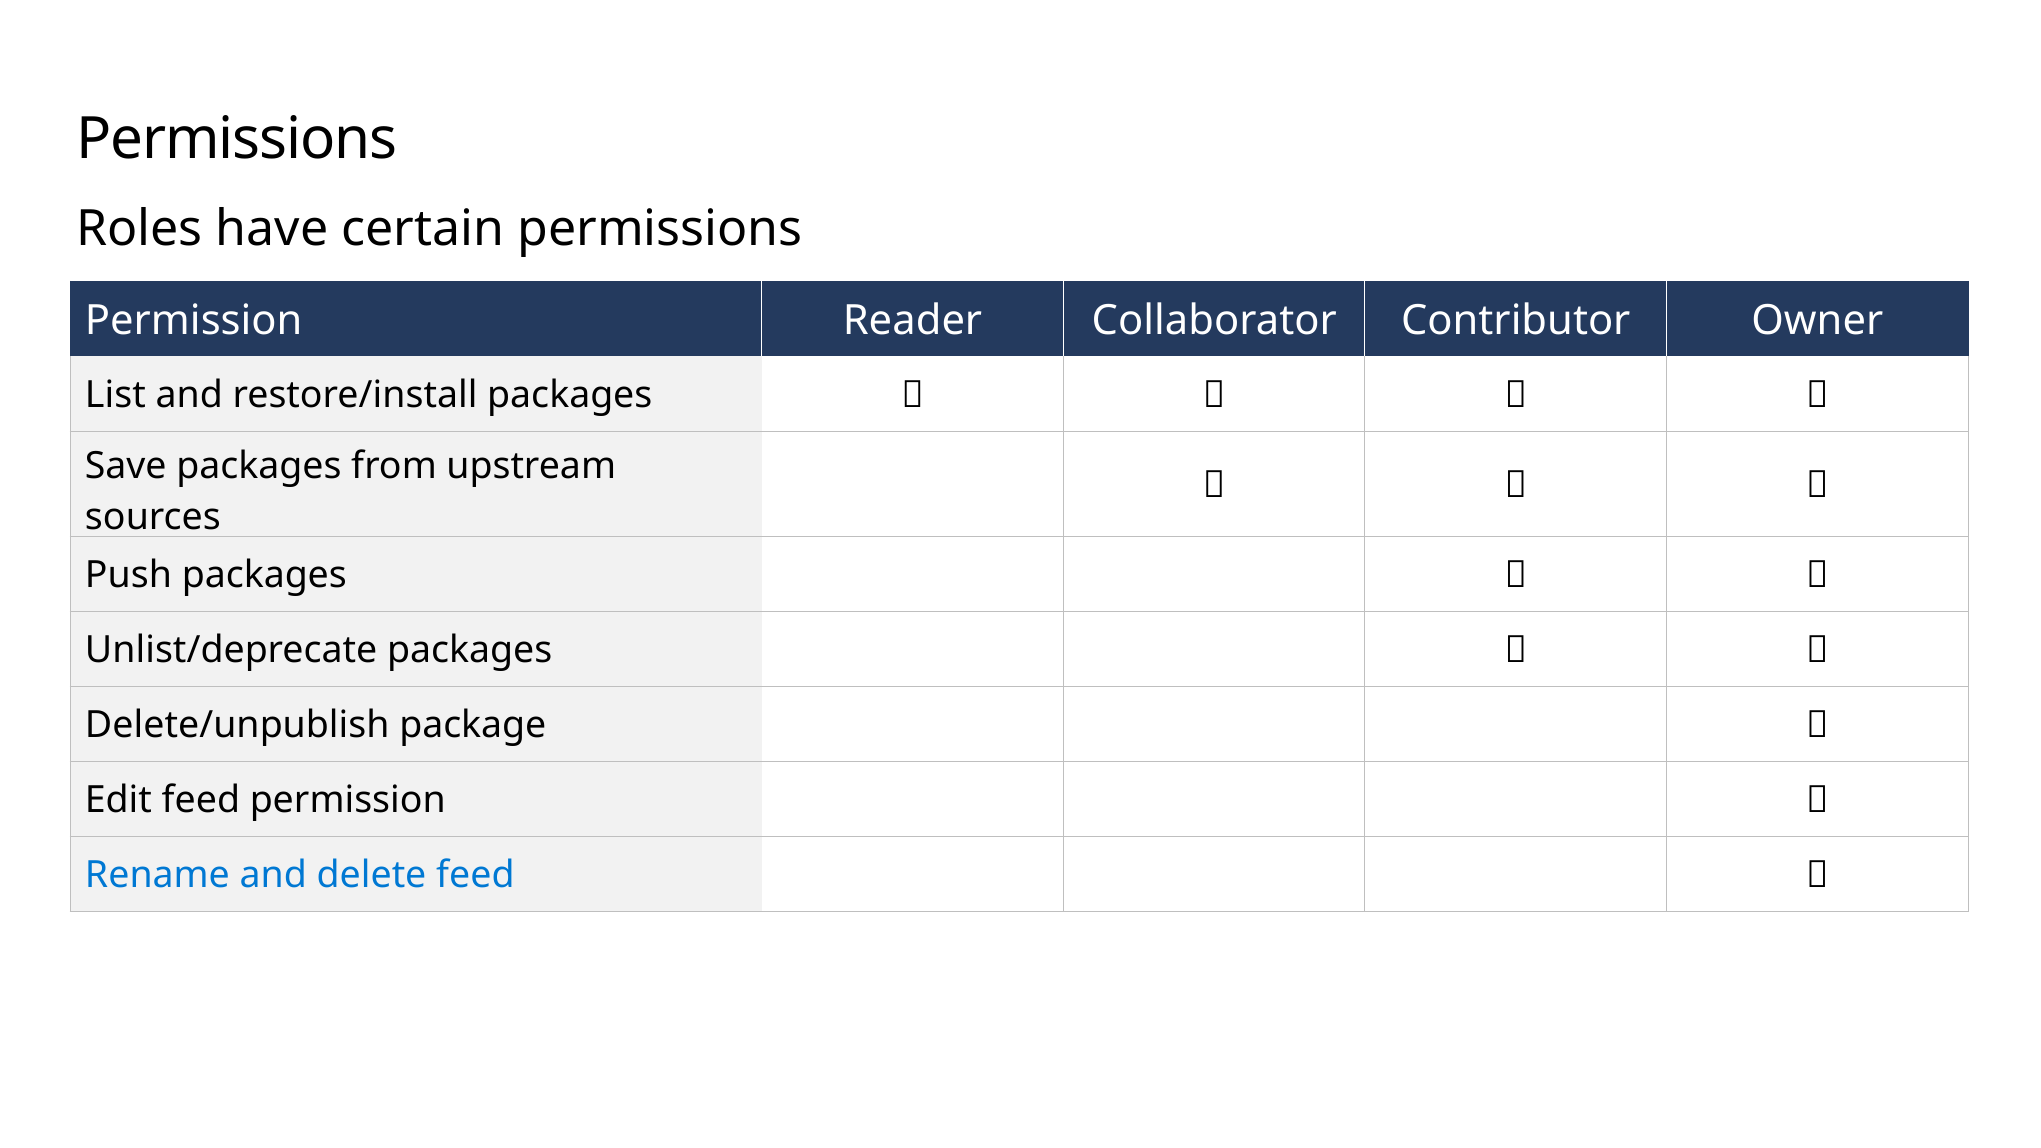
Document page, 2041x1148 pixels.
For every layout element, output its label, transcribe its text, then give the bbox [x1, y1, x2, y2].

table_cell [762, 537, 1063, 611]
table_cell  [1064, 356, 1364, 431]
table_header Owner [1667, 281, 1968, 356]
table_cell  [1667, 537, 1968, 611]
table_cell [1365, 687, 1666, 761]
table_header Reader [762, 281, 1063, 356]
table_cell  [1064, 432, 1364, 536]
table_header Contributor [1365, 281, 1666, 356]
table_cell  [1667, 762, 1968, 836]
table_cell  [1365, 356, 1666, 431]
table_cell  [1667, 837, 1968, 911]
table_cell [762, 837, 1063, 911]
table_cell [762, 612, 1063, 686]
table_cell [1064, 837, 1364, 911]
table_cell [1064, 762, 1364, 836]
table_cell  [762, 356, 1063, 431]
table_cell [762, 687, 1063, 761]
table_cell  [1667, 612, 1968, 686]
table_cell [762, 432, 1063, 536]
table_cell  [1365, 537, 1666, 611]
table_cell Edit feed permission [71, 762, 762, 836]
table_header Permission [71, 281, 761, 356]
table_cell [1064, 687, 1364, 761]
table_header Collaborator [1064, 281, 1364, 356]
text_box Roles have certain permissions [76, 194, 1969, 256]
table_cell Delete/unpublish package [71, 687, 762, 761]
table_cell  [1667, 356, 1968, 431]
table_cell [762, 762, 1063, 836]
table_cell [1064, 537, 1364, 611]
table_cell Save packages from upstream sources [71, 432, 762, 536]
table_cell Unlist/deprecate packages [71, 612, 762, 686]
title Permissions [76, 103, 1969, 172]
table_cell  [1667, 432, 1968, 536]
table_cell [1365, 762, 1666, 836]
table_cell [1365, 837, 1666, 911]
table_cell Rename and delete feed [71, 837, 762, 911]
table_cell List and restore/install packages [71, 356, 762, 431]
table_cell  [1667, 687, 1968, 761]
table_cell  [1365, 432, 1666, 536]
table_cell  [1365, 612, 1666, 686]
table_cell [1064, 612, 1364, 686]
table_cell Push packages [71, 537, 762, 611]
